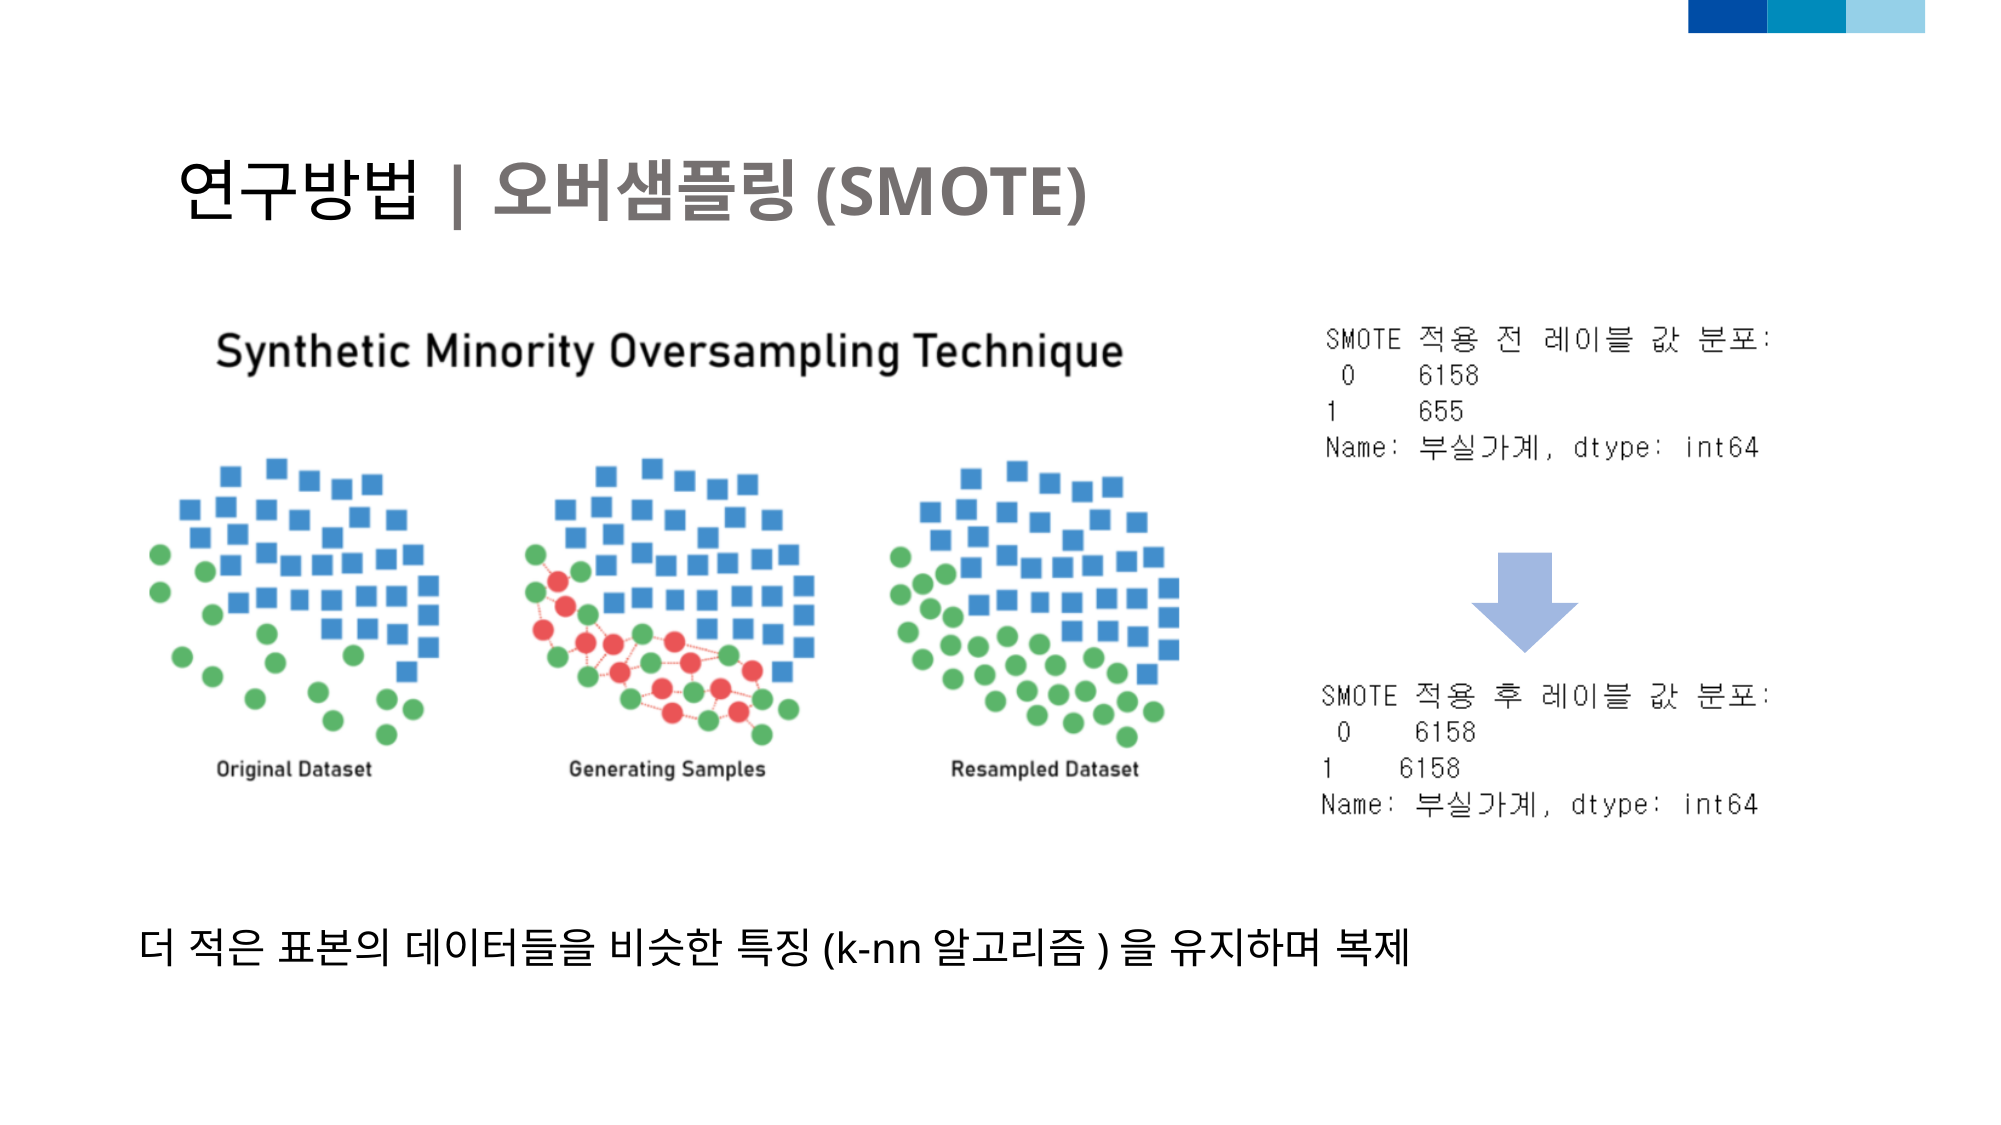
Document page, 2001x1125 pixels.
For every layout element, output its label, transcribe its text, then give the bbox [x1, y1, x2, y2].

picture [1295, 676, 1817, 841]
picture [129, 282, 1206, 823]
picture [1295, 310, 1794, 487]
text_box [1471, 552, 1579, 653]
list 더 적은 표본의 데이터들을 비슷한 특징(k-nn알고리즘)을 유지하며 복제 [123, 326, 1849, 1041]
text_box 연구방법|오버샘플링(SMOTE) [162, 84, 1888, 303]
